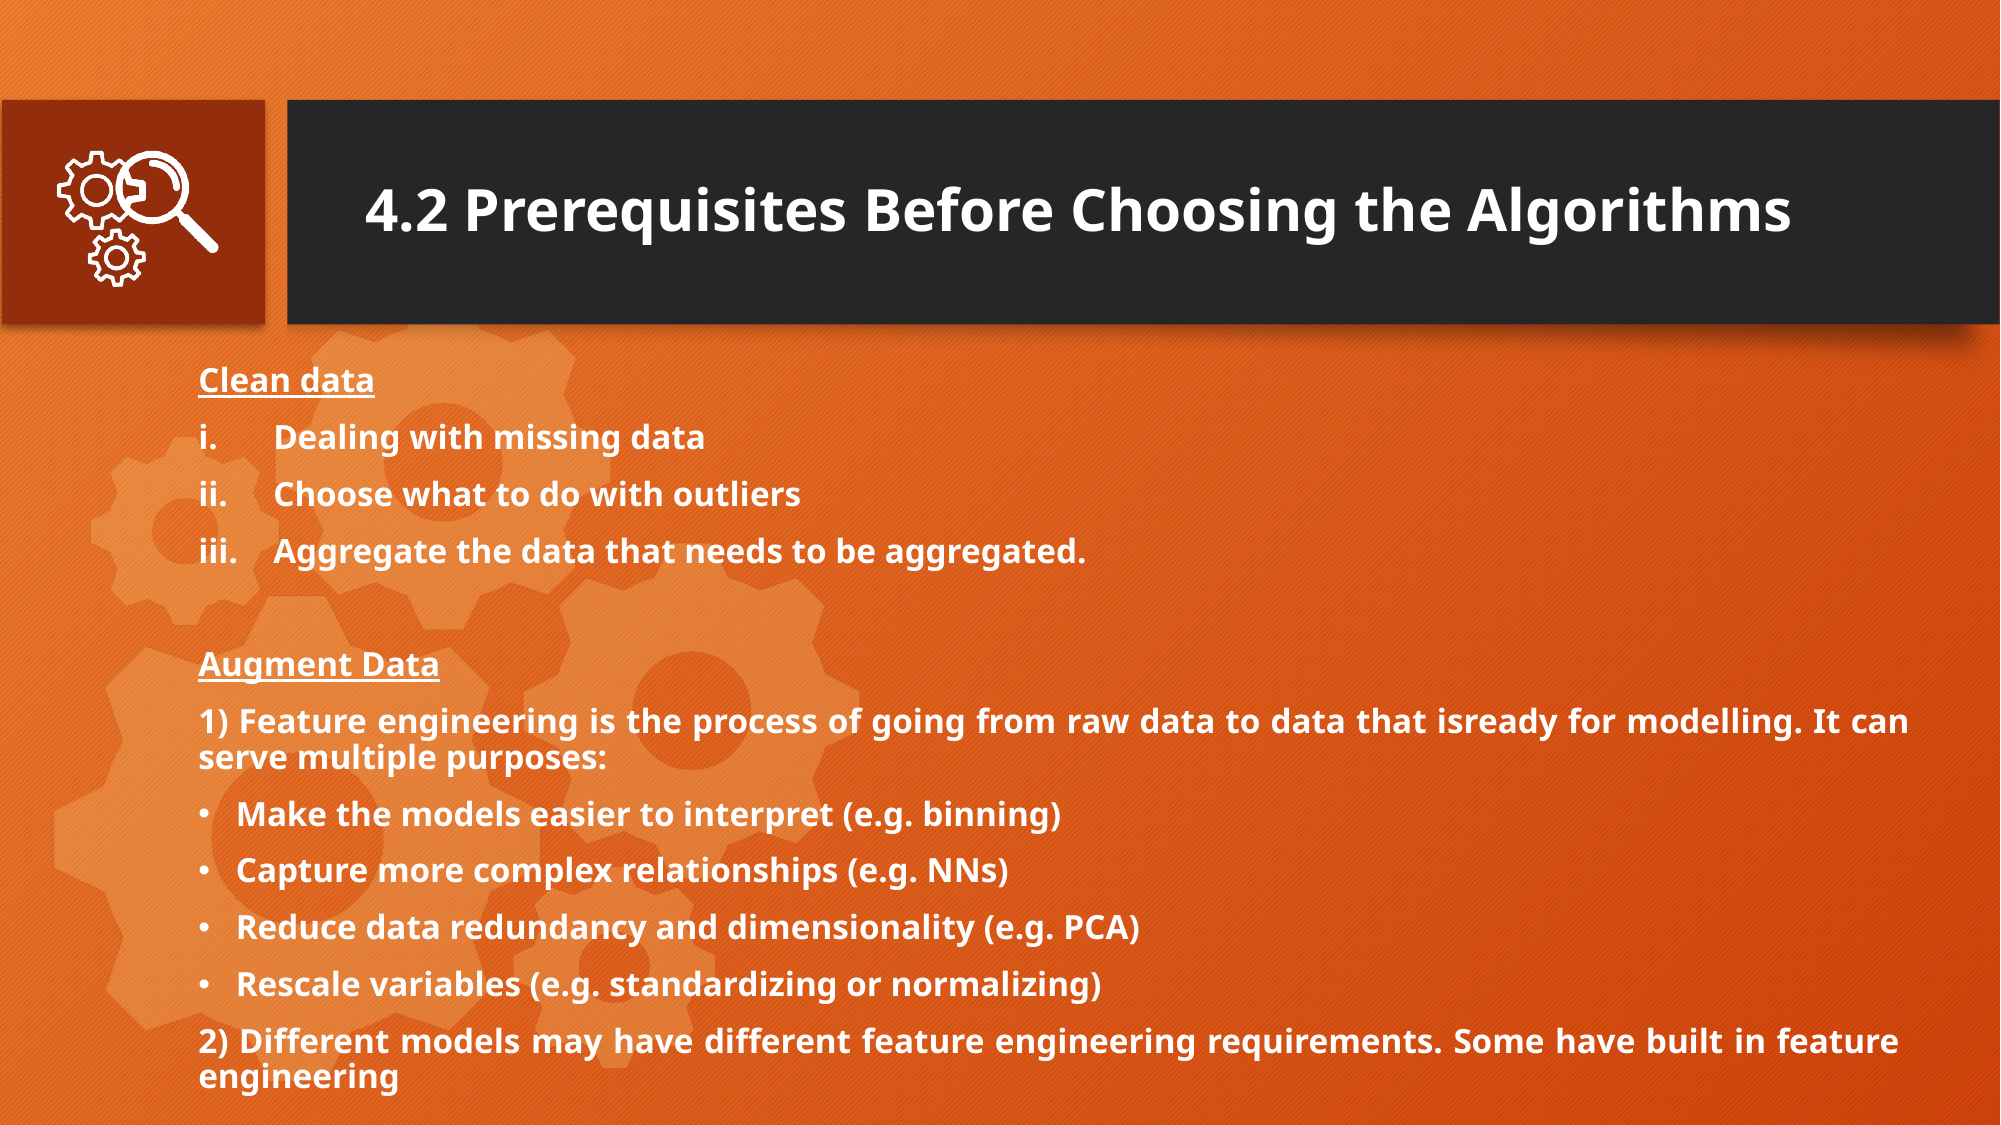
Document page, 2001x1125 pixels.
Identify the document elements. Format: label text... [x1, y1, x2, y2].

list Clean data Dealing with missing data Choose what to do with outliers Aggregate the data that needs to be aggregated. Augment Data 1) Feature engineering is the process of going from raw data to data that isready for modelling. It can serve multiple purposes: Make the models easier to interpret (e.g. binning) Capture more complex relationships (e.g. NNs) Reduce data redundancy and dimensionality (e.g. PCA) Rescale variables (e.g. standardizing or normalizing) 2) Different models may have different feature engineering requirements. Some have built in feature engineering [183, 356, 1928, 965]
title 4.2 Prerequisites Before Choosing the Algorithms [350, 123, 1928, 301]
picture [19, 100, 2000, 376]
picture [11, 398, 756, 1109]
